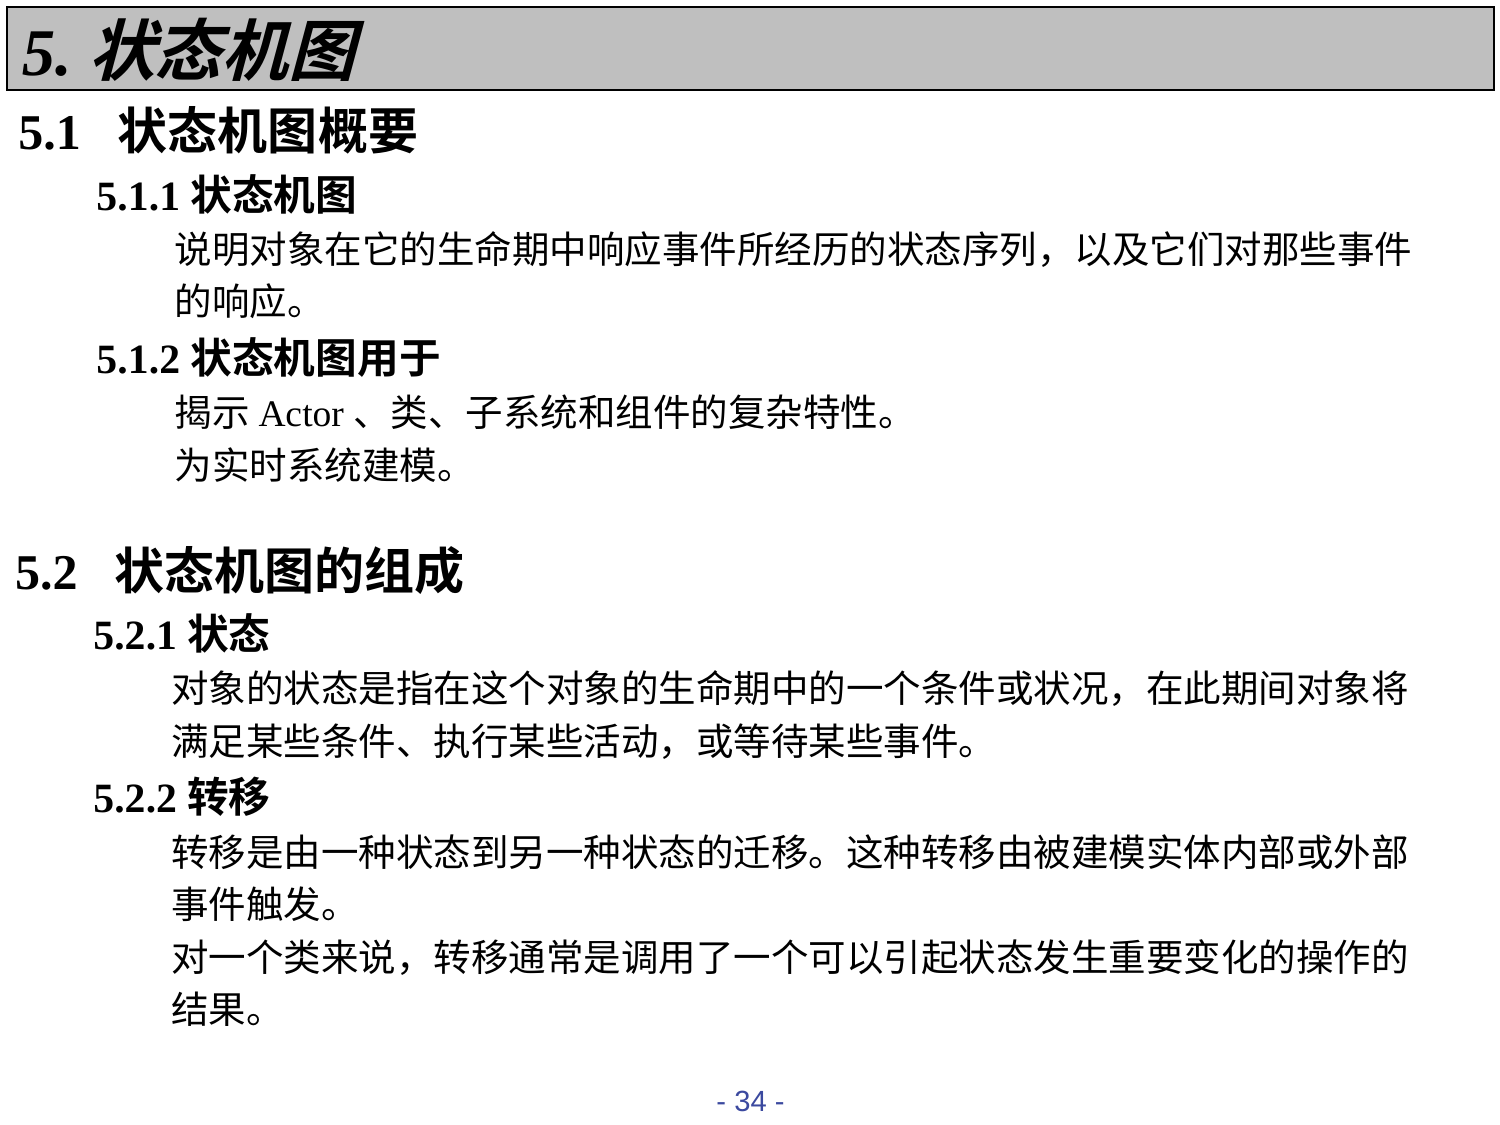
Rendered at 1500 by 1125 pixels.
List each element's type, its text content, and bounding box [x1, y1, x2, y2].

list 5.1 状态机图概要 5.1.1状态机图 说明对象在它的生命期中响应事件所经历的状态序列，以及它们对那些事件 的响应。 5.1.2状态机图用于 揭示Actor、类、子系统和组件的复杂特性。 为实时系统建模。 [17, 99, 1440, 516]
text_box 5.状态机图 [6, 6, 1495, 91]
text_box 5.2 状态机图的组成 5.2.1状态 对象的状态是指在这个对象的生命期中的一个条件或状况，在此期间对象将 满足某些条件、执行某些活动，或等待某些事件。 5.2.2转移 转移是由一种状态到另一种状态的迁移。这种转移由被建模实体内部或外部 事件触发。 对一个类来说，转移通常是调用了一个可以引起状态发生重要变化的操作的 结果。 [14, 538, 1500, 988]
